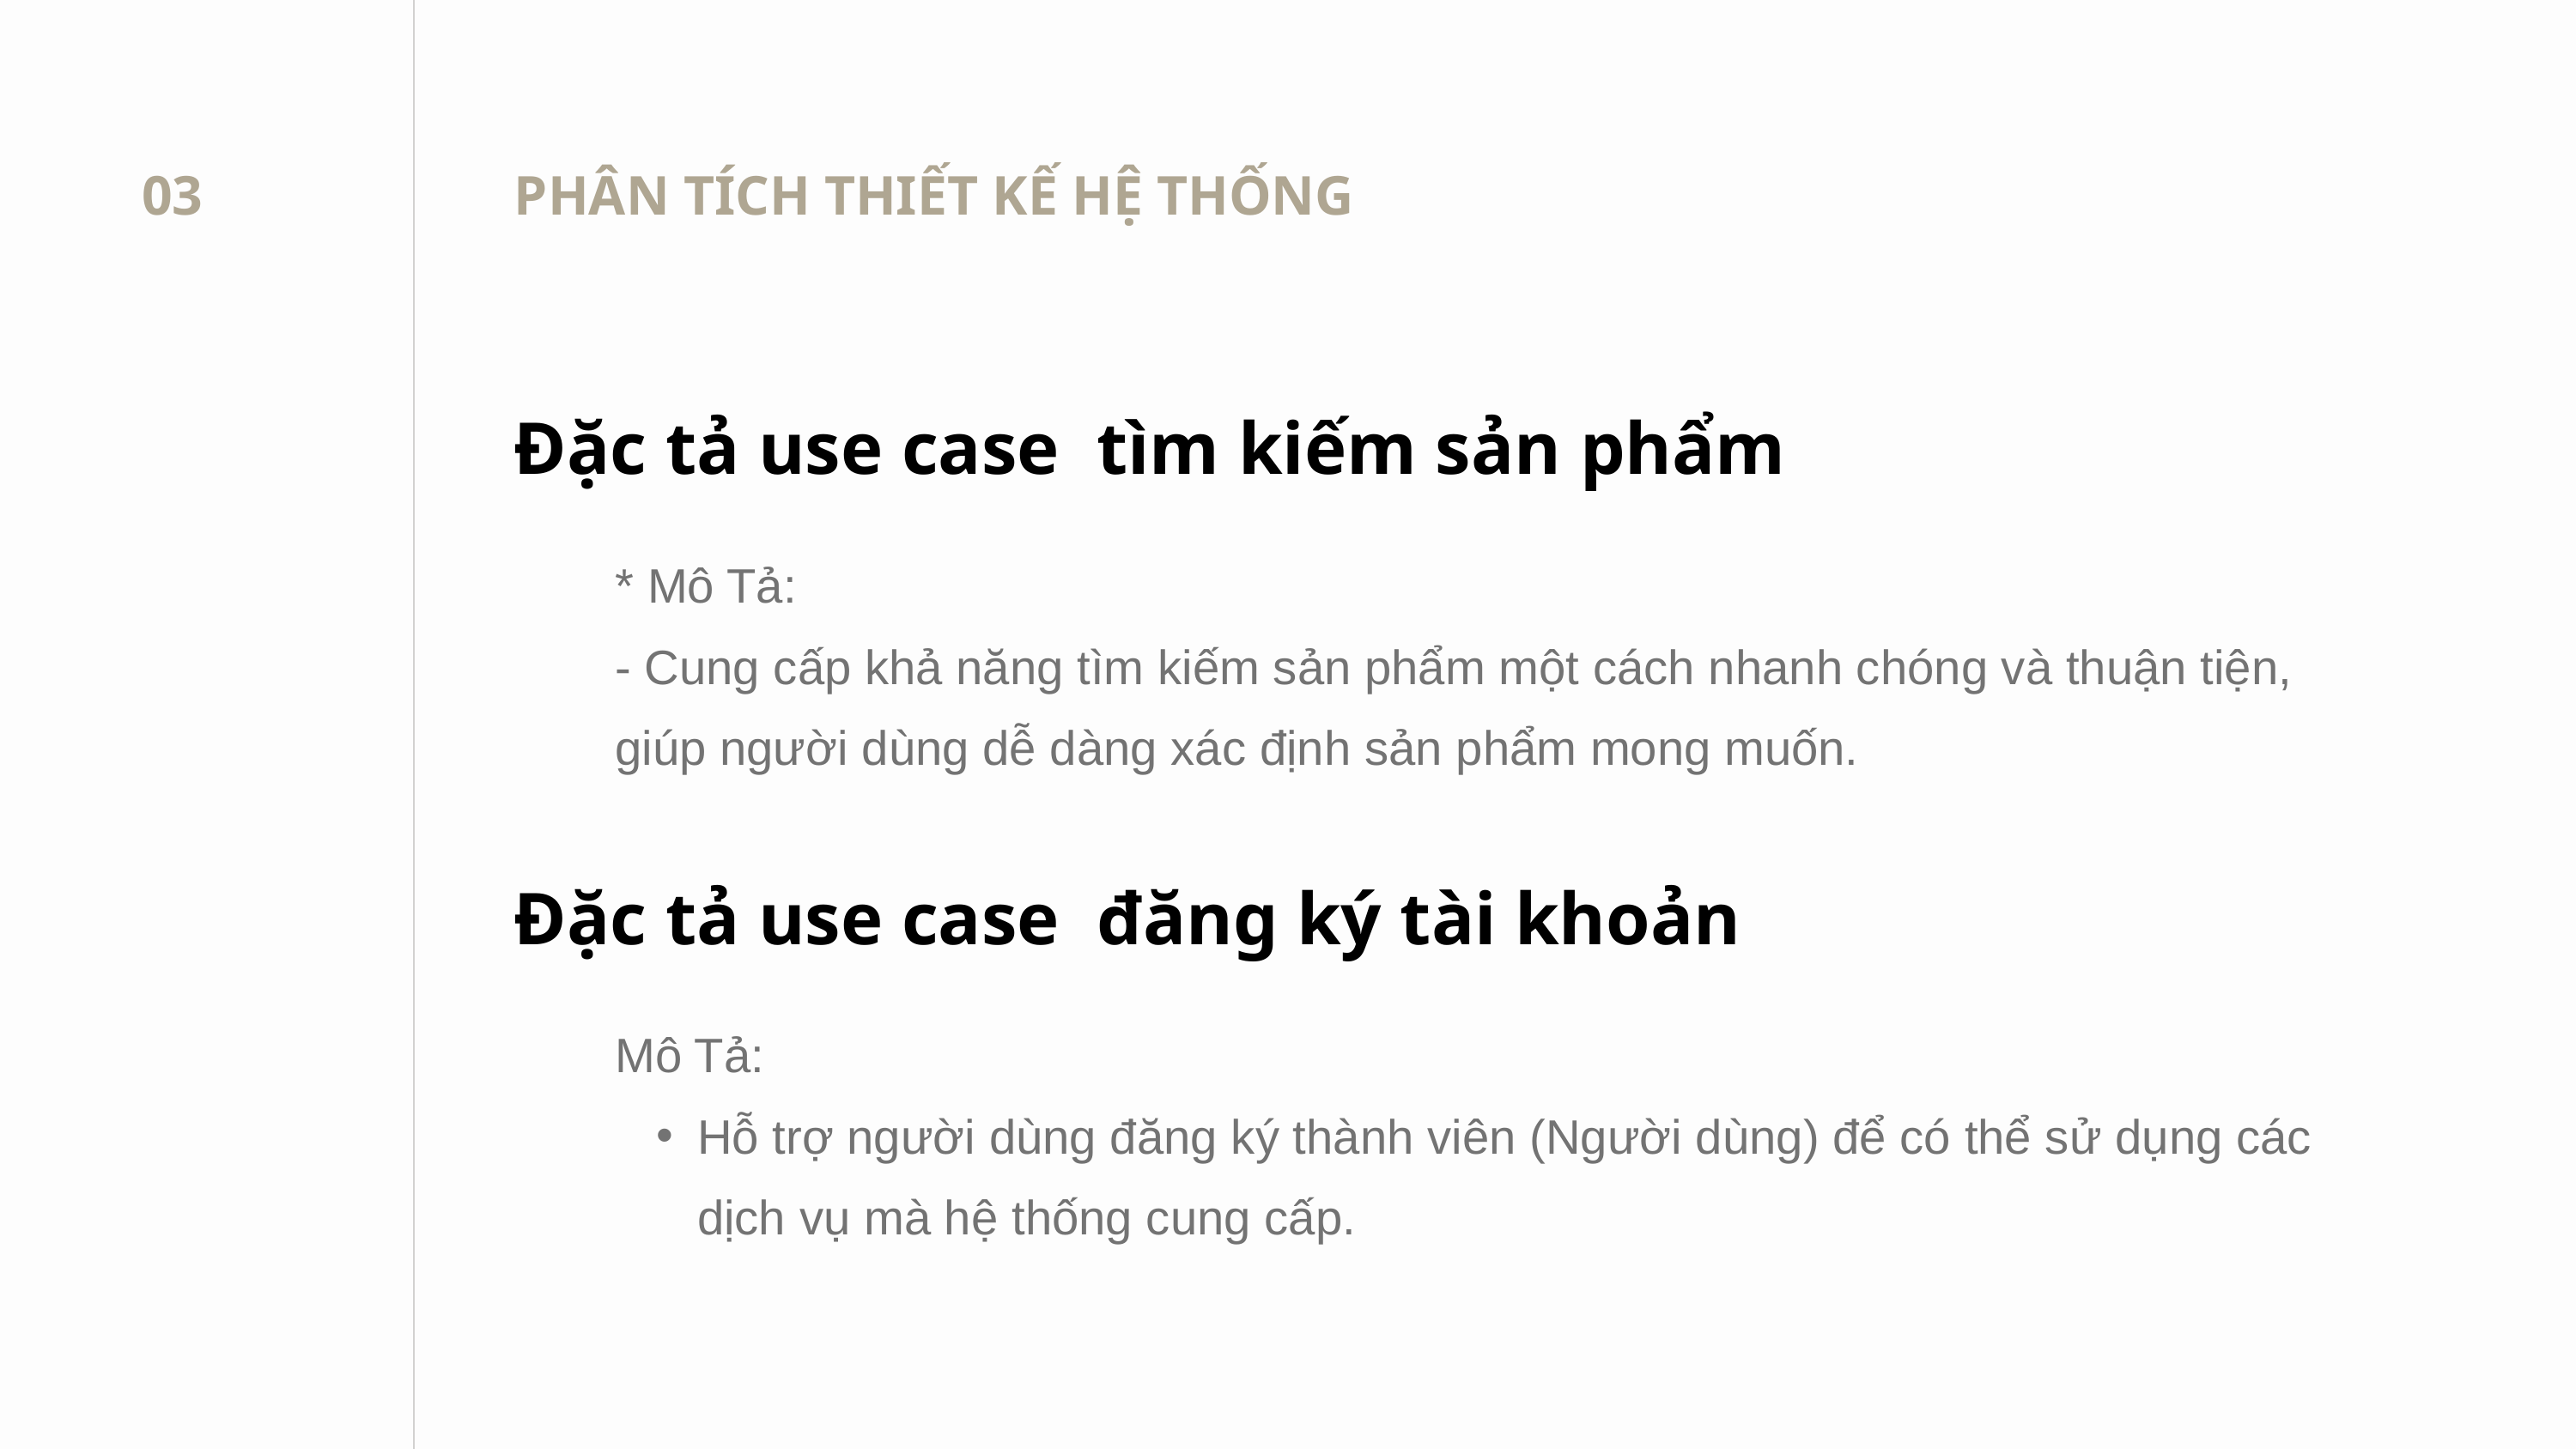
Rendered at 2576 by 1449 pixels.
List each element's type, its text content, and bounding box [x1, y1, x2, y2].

text_box PHÂN TÍCH THIẾT KẾ HỆ THỐNG [513, 135, 1470, 226]
text_box Đặc tả use case đăng ký tài khoản [513, 864, 1882, 959]
text_box * Mô Tả: - Cung cấp khả năng tìm kiếm sản phẩm một cách nhanh chóng và thuận tiện, giúp người dùng dễ dàng xác định sản phẩm mong muốn. [615, 531, 2325, 775]
text_box Đặc tả use case tìm kiếm sản phẩm [513, 393, 1882, 488]
text_box 03 [142, 135, 415, 226]
text_box Mô Tả: Hỗ trợ người dùng đăng ký thành viên (Người dùng) để có thể sử dụng các dịch vụ mà hệ thống cung cấp. [615, 1001, 2325, 1245]
